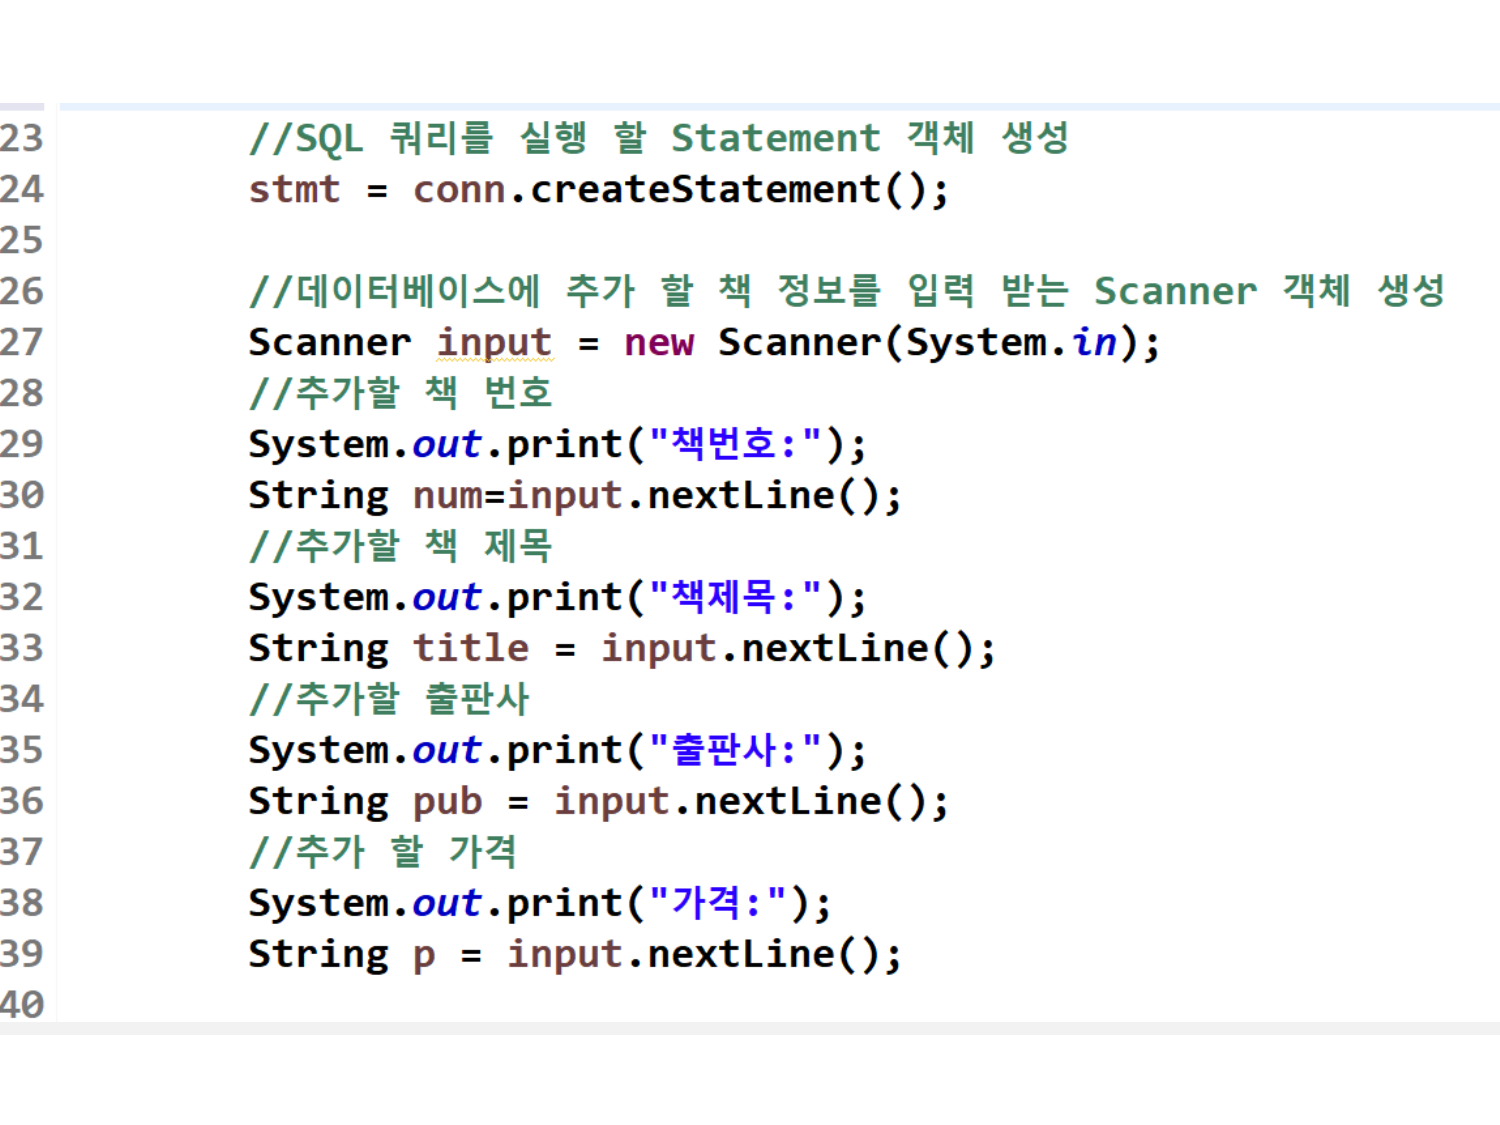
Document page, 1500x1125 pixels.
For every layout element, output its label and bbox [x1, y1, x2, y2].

picture [0, 103, 1500, 1022]
